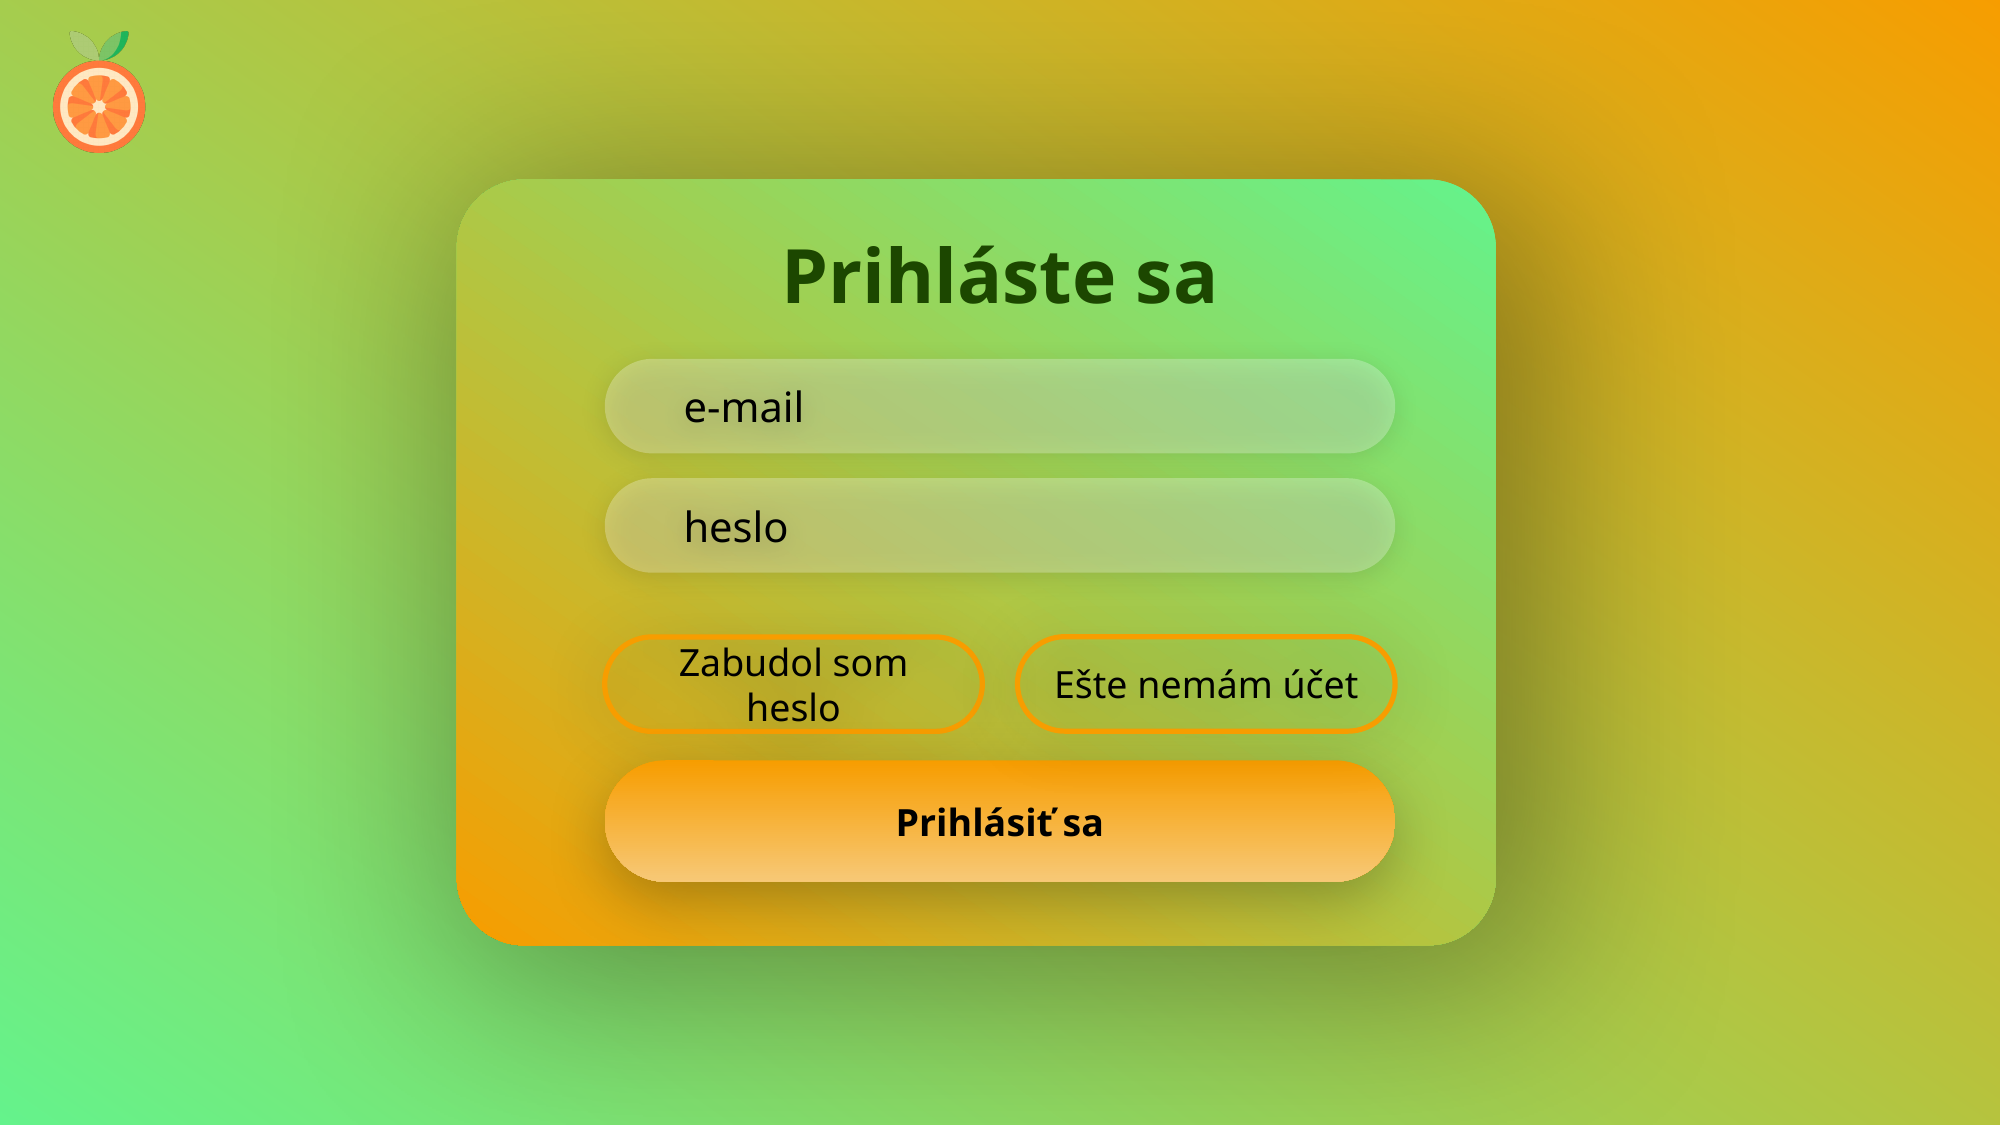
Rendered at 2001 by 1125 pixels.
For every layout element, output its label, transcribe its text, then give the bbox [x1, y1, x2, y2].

text_box heslo [603, 477, 1397, 574]
text_box [455, 178, 1497, 947]
picture [37, 31, 160, 153]
text_box Ešte nemám účet [1016, 635, 1397, 733]
text_box Zabudol som heslo [603, 635, 983, 733]
text_box Prihlásiť sa [603, 759, 1397, 883]
text_box e-mail [603, 357, 1397, 455]
text_box Prihláste sa [634, 220, 1366, 326]
